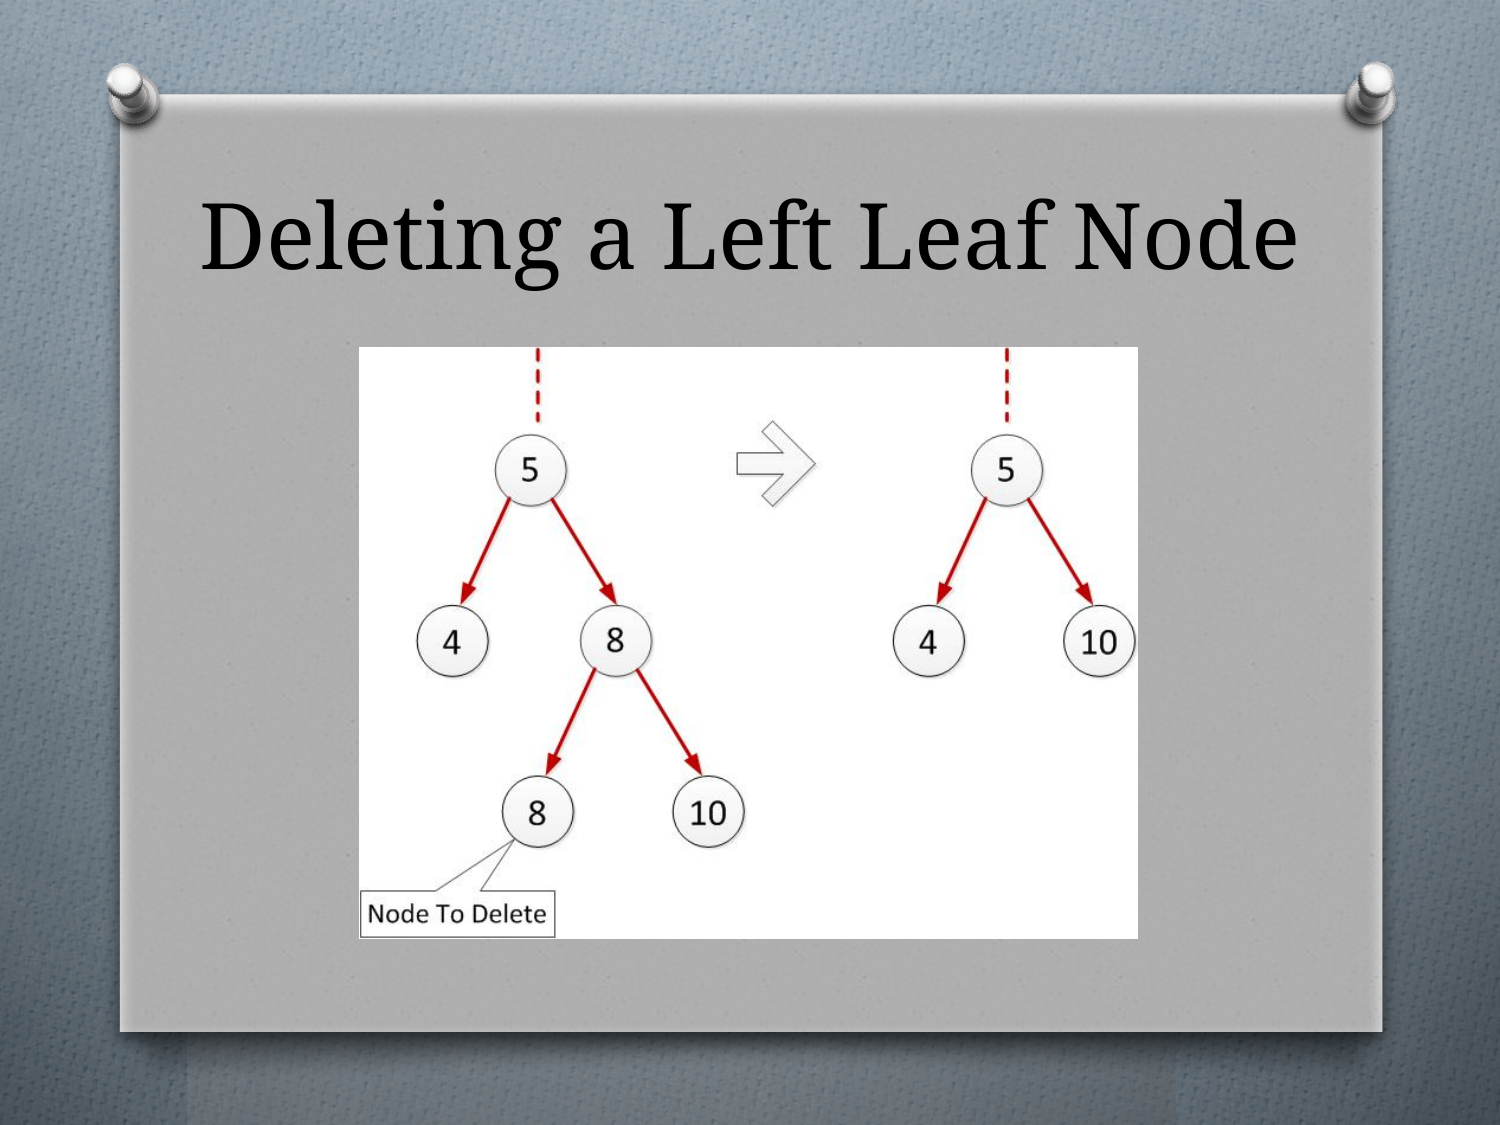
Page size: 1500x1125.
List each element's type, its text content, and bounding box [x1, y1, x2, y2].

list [359, 347, 1138, 939]
picture [1317, 35, 1439, 156]
title Deleting a Left Leaf Node [179, 134, 1323, 332]
picture [75, 29, 198, 153]
